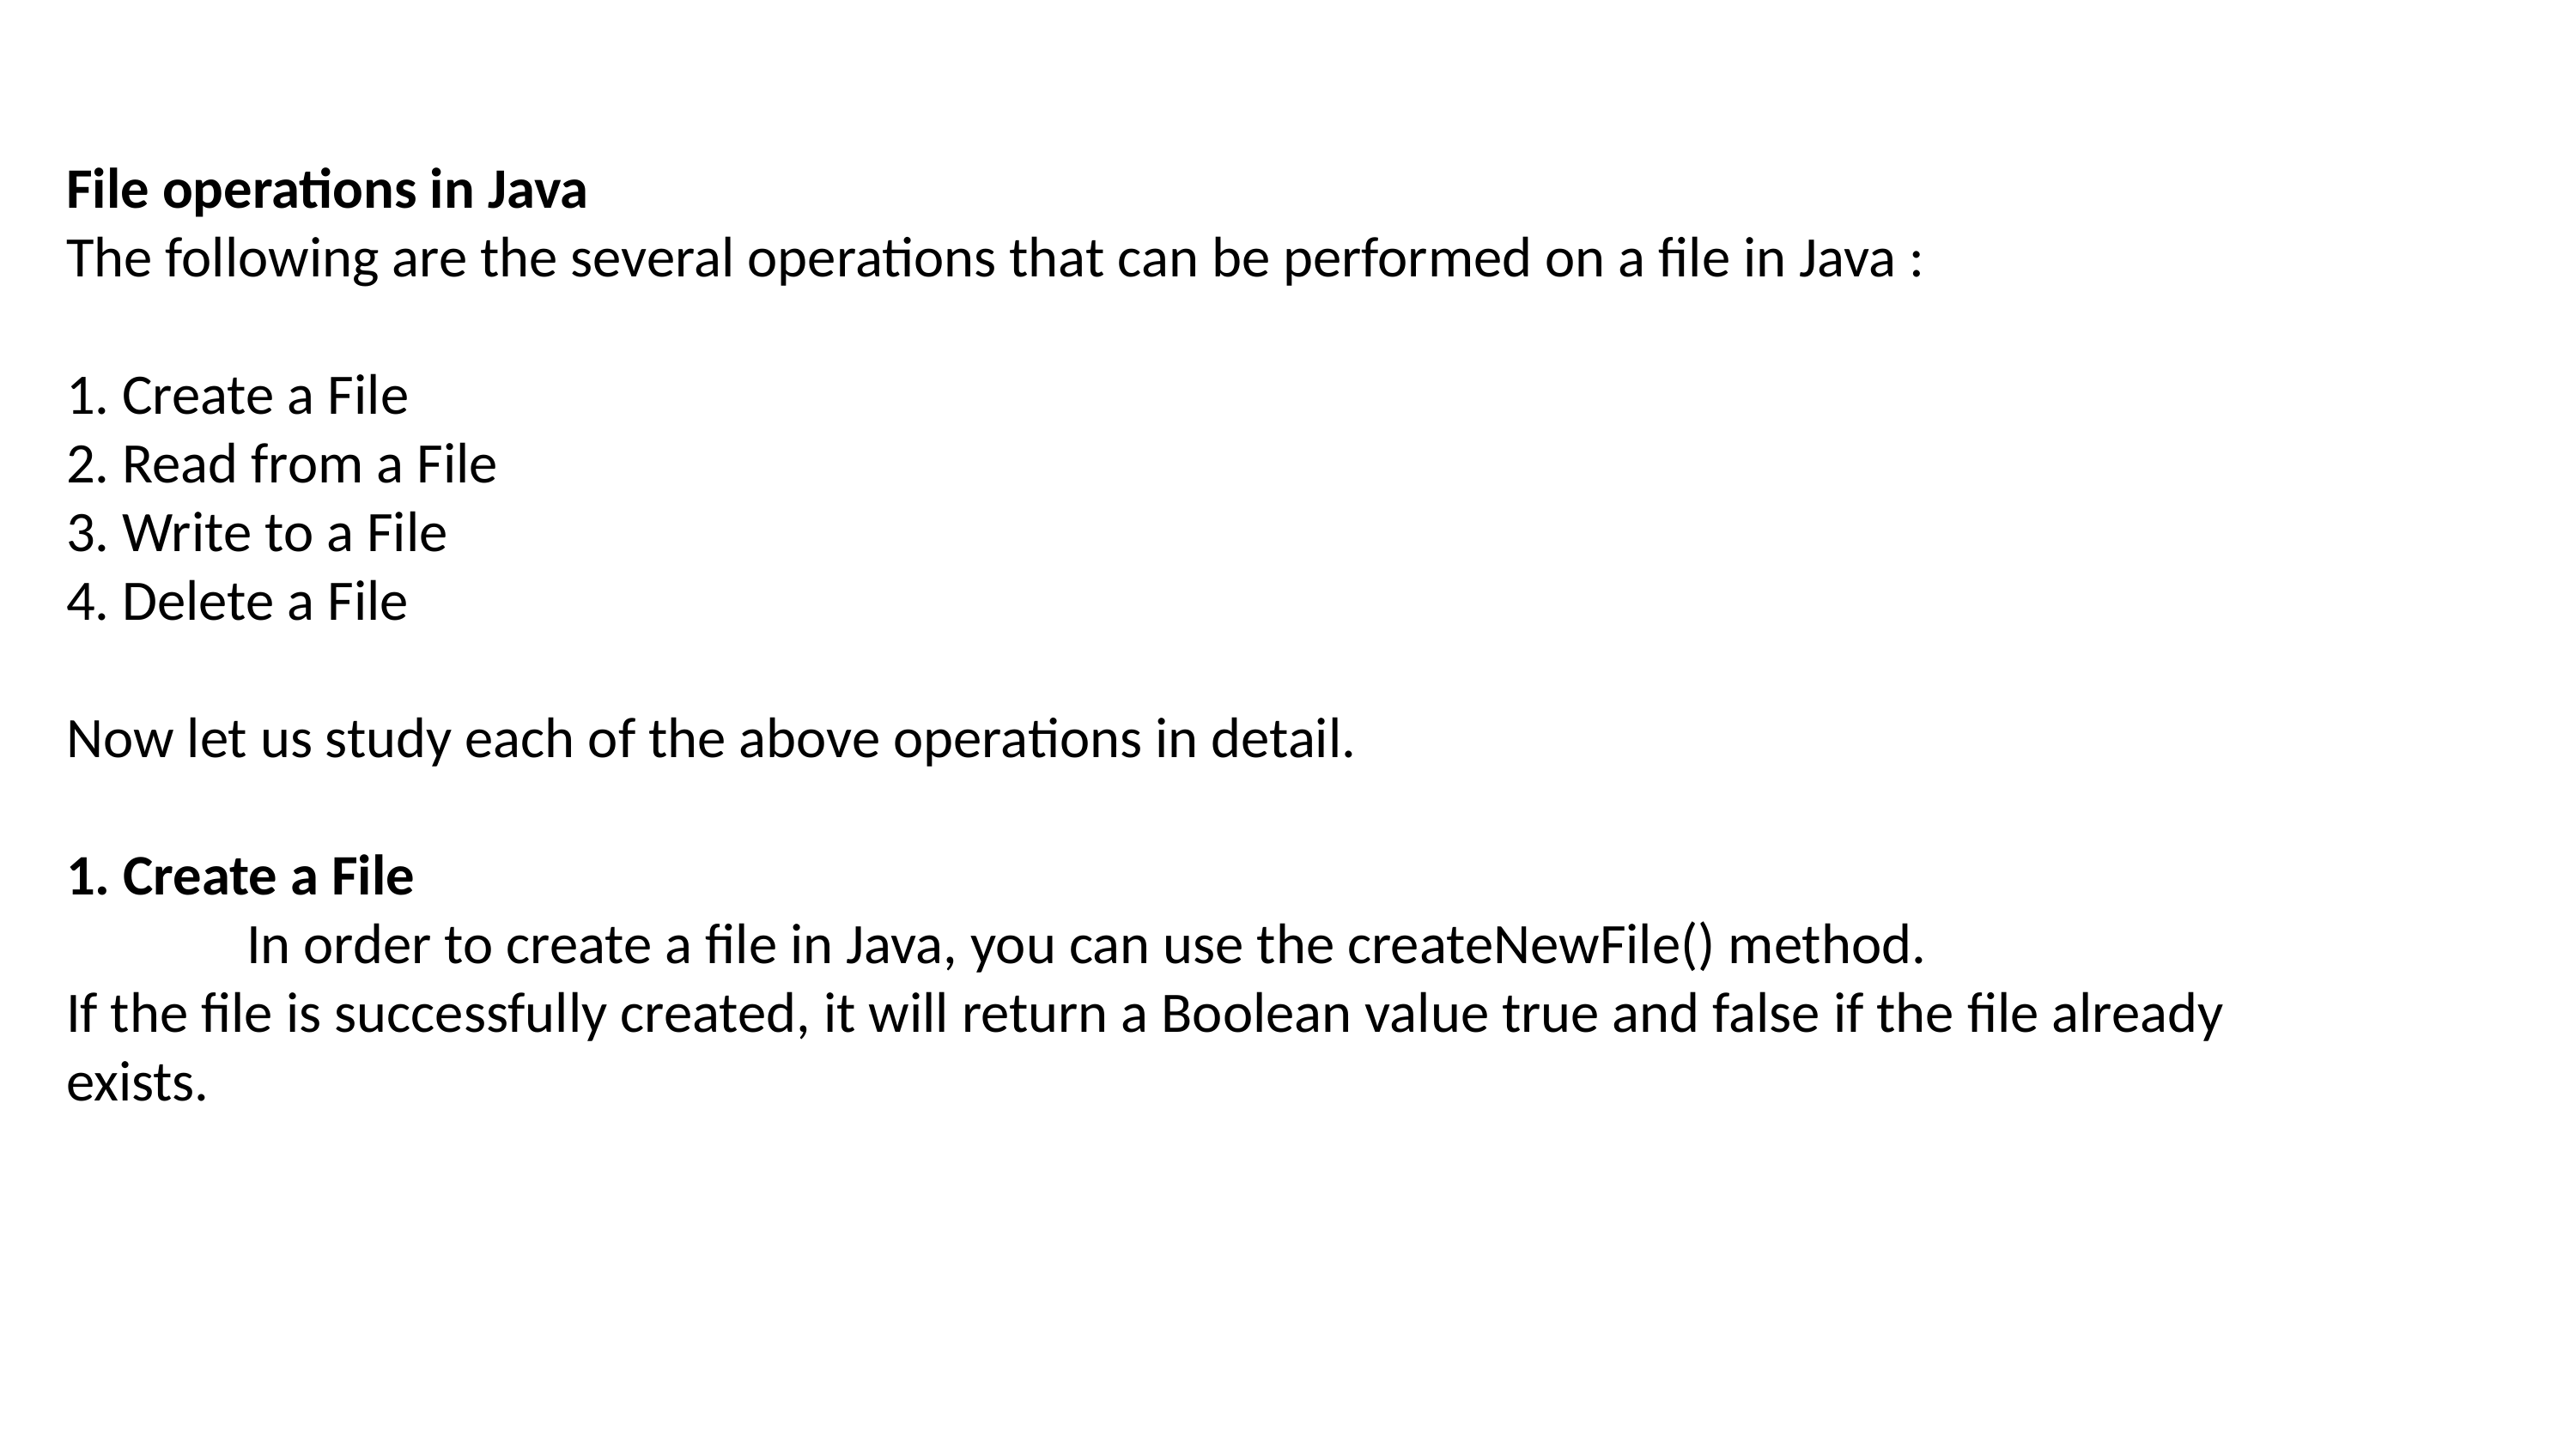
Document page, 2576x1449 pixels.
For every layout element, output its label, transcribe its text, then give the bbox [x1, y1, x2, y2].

text_box File operations in Java The following are the several operations that can be performed on a file in Java : 1. Create a File 2. Read from a File 3. Write to a File 4. Delete a File Now let us study each of the above operations in detail. 1. Create a File In order to create a file in Java, you can use the createNewFile() method. If the file is successfully created, it will return a Boolean value true and false if the file already exists. [53, 144, 2308, 1187]
